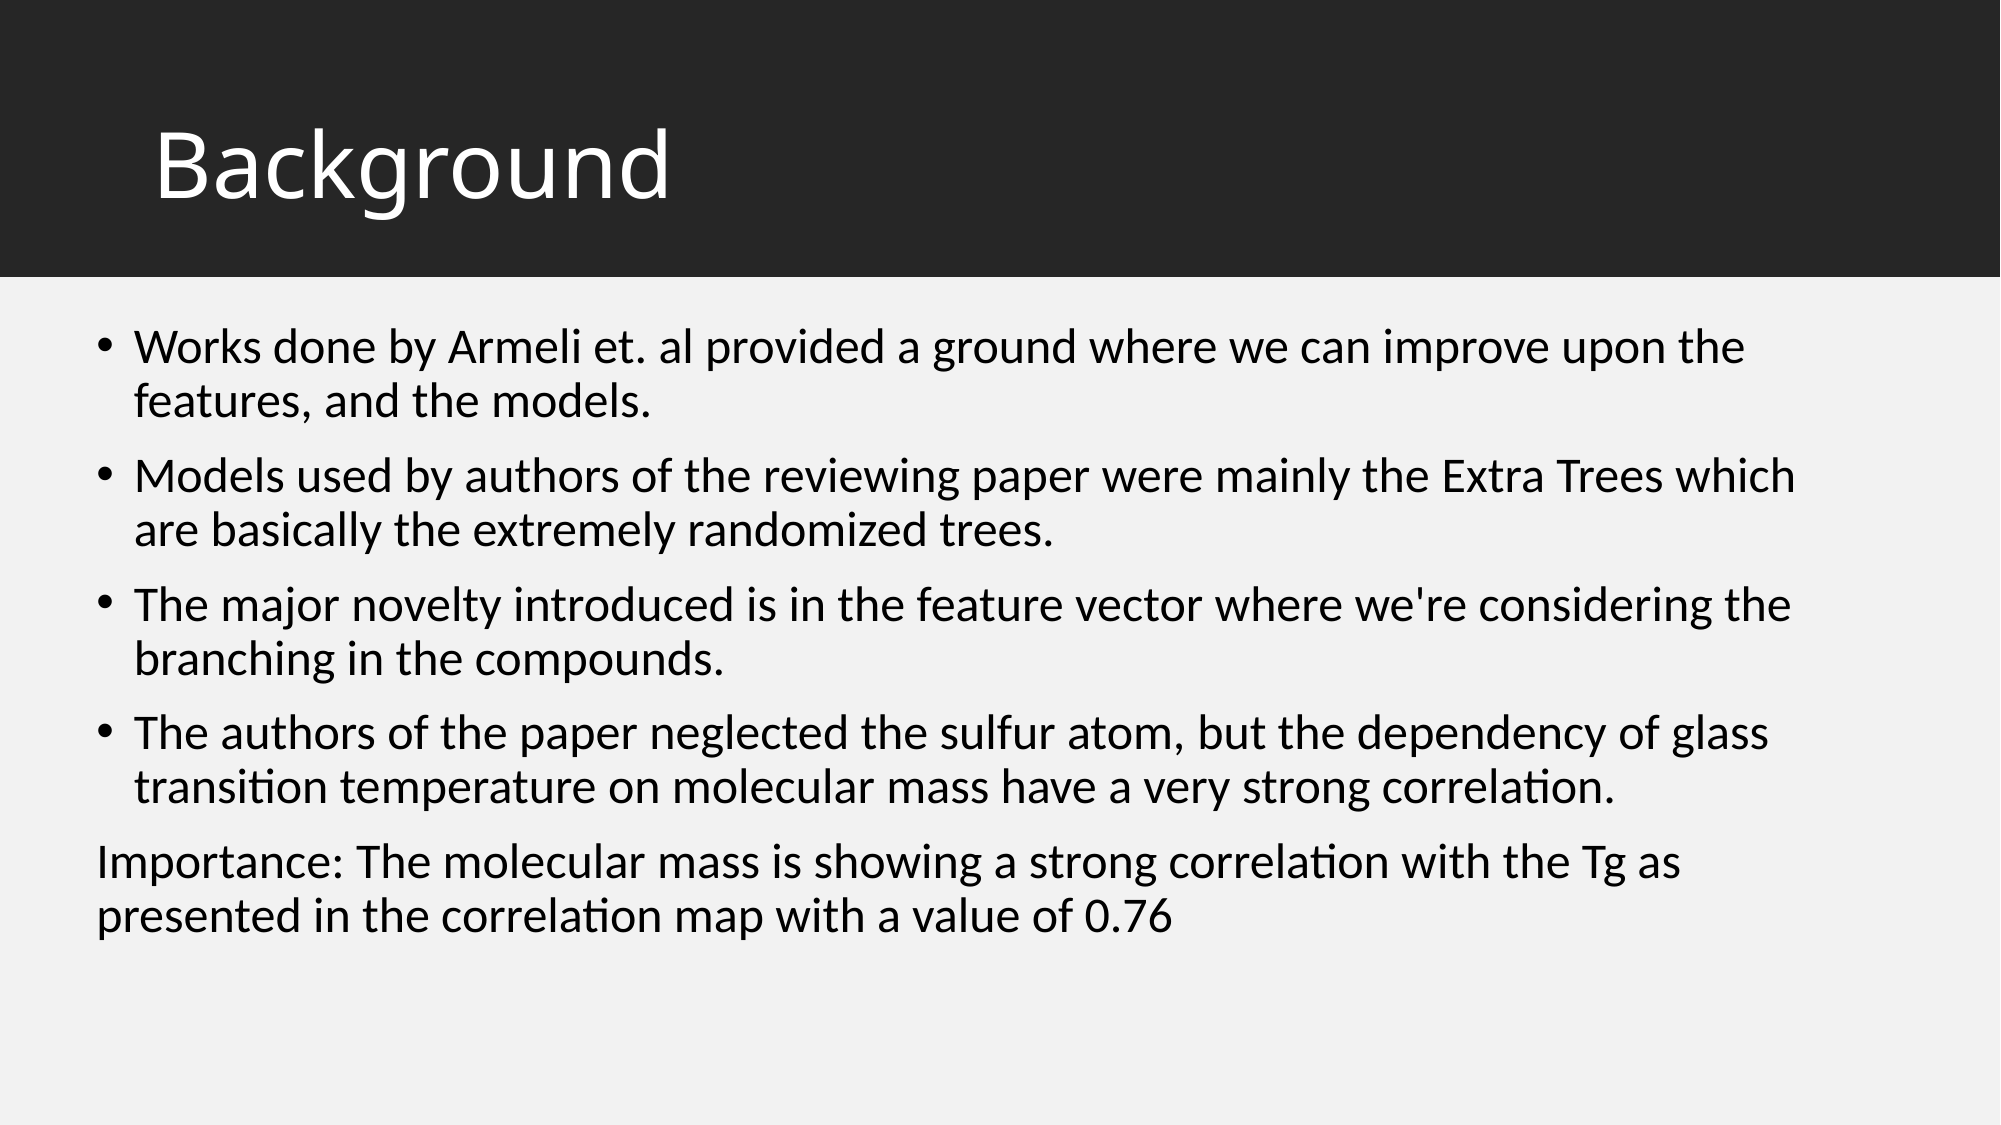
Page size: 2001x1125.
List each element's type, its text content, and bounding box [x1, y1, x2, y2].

list Works done by Armeli et. al provided a ground where we can improve upon the features, and the models. Models used by authors of the reviewing paper were mainly the Extra Trees which are basically the extremely randomized trees. The major novelty introduced is in the feature vector where we're considering the branching in the compounds. The authors of the paper neglected the sulfur atom, but the dependency of glass transition temperature on molecular mass have a very strong correlation. Importance: The molecular mass is showing a strong correlation with the Tg as presented in the correlation map with a value of 0.76 [81, 312, 1838, 1039]
text_box [0, 0, 2000, 275]
title Background [137, 59, 1863, 278]
text_box [0, 275, 2000, 1125]
